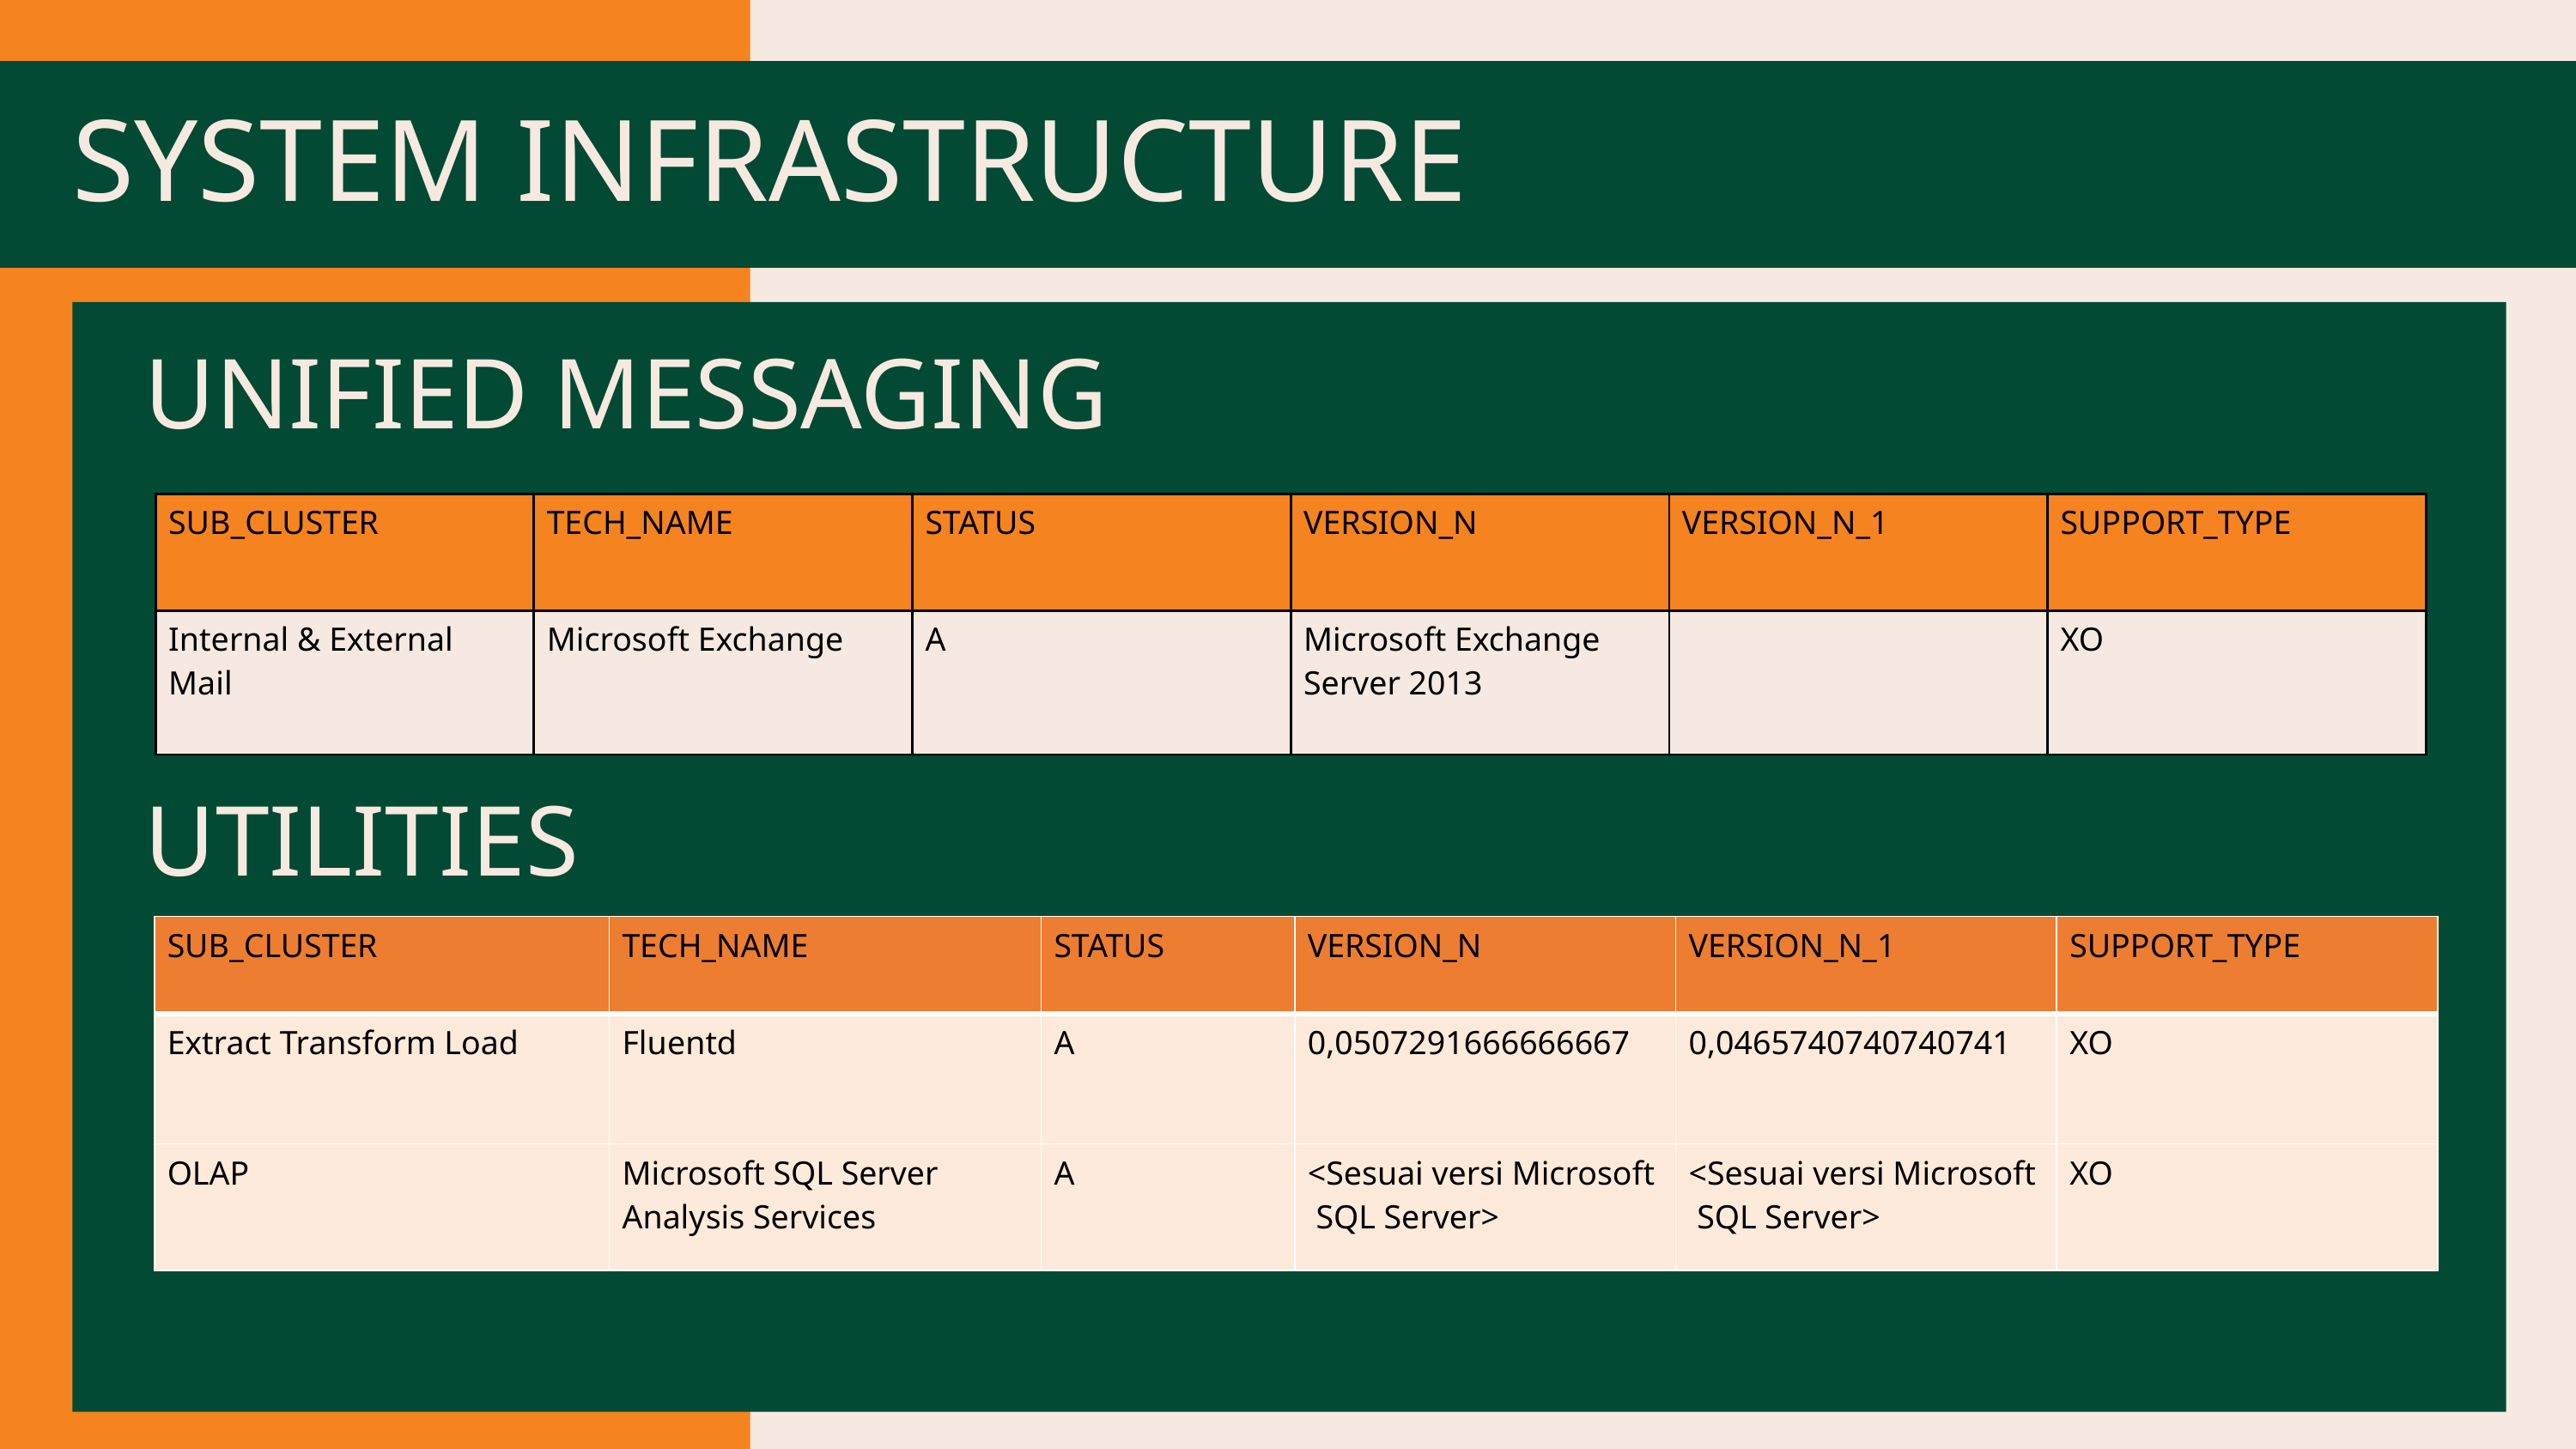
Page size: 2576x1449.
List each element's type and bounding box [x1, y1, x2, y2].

table_header [1042, 917, 1294, 1011]
table_header [155, 917, 609, 1011]
table_cell [2057, 1144, 2437, 1270]
table_header [157, 495, 532, 609]
table_cell [1670, 612, 2046, 754]
table_cell [1296, 1016, 1675, 1143]
table_cell [914, 612, 1290, 754]
table_header [1292, 495, 1668, 609]
table_cell [1676, 1144, 2056, 1270]
table_cell [1042, 1144, 1294, 1270]
table_header [914, 495, 1290, 609]
table_cell [535, 612, 911, 754]
table_cell [1676, 1016, 2056, 1143]
table_cell [155, 1016, 609, 1143]
text_box [0, 0, 2576, 1449]
table_cell [610, 1016, 1041, 1143]
table_cell [1042, 1016, 1294, 1143]
table_header [535, 495, 911, 609]
table_cell [2049, 612, 2425, 754]
table_header [610, 917, 1041, 1011]
table_cell [1292, 612, 1668, 754]
table_cell [2057, 1016, 2437, 1143]
table_header [1670, 495, 2046, 609]
table_cell [610, 1144, 1041, 1270]
table_cell [155, 1144, 609, 1270]
table_header [1296, 917, 1675, 1011]
table_header [2057, 917, 2437, 1011]
table_cell [157, 612, 532, 754]
table_cell [1296, 1144, 1675, 1270]
table_header [2049, 495, 2425, 609]
table_header [1676, 917, 2056, 1011]
